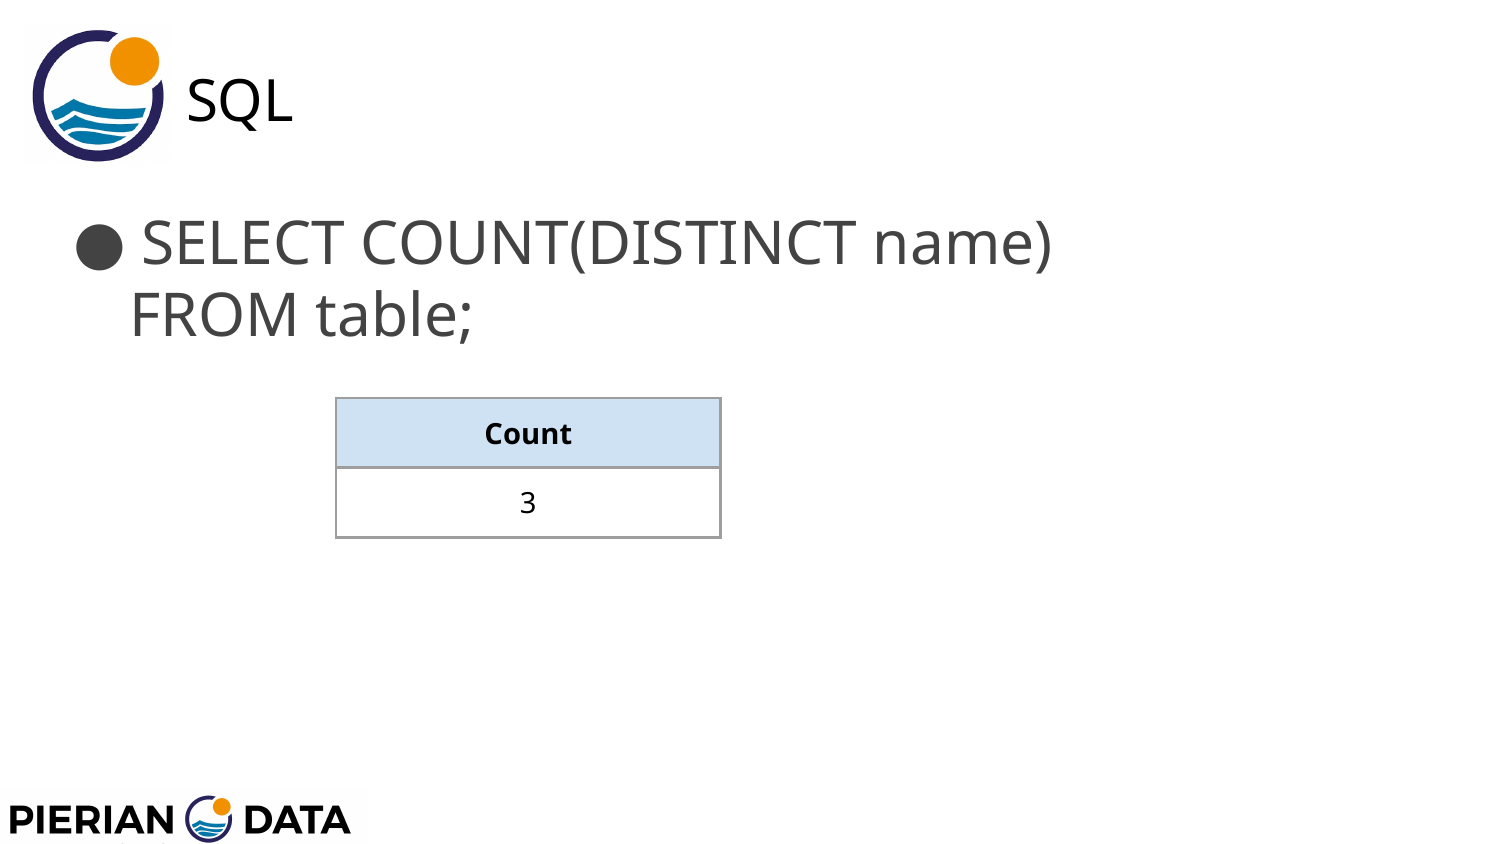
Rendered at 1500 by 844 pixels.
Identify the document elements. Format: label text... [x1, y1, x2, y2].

table_header Count [337, 399, 719, 466]
table_cell 3 [337, 469, 719, 536]
list SELECT COUNT(DISTINCT name) FROM table; [51, 189, 1476, 750]
picture [24, 24, 172, 167]
picture [0, 787, 368, 844]
title SQL [176, 48, 1449, 143]
